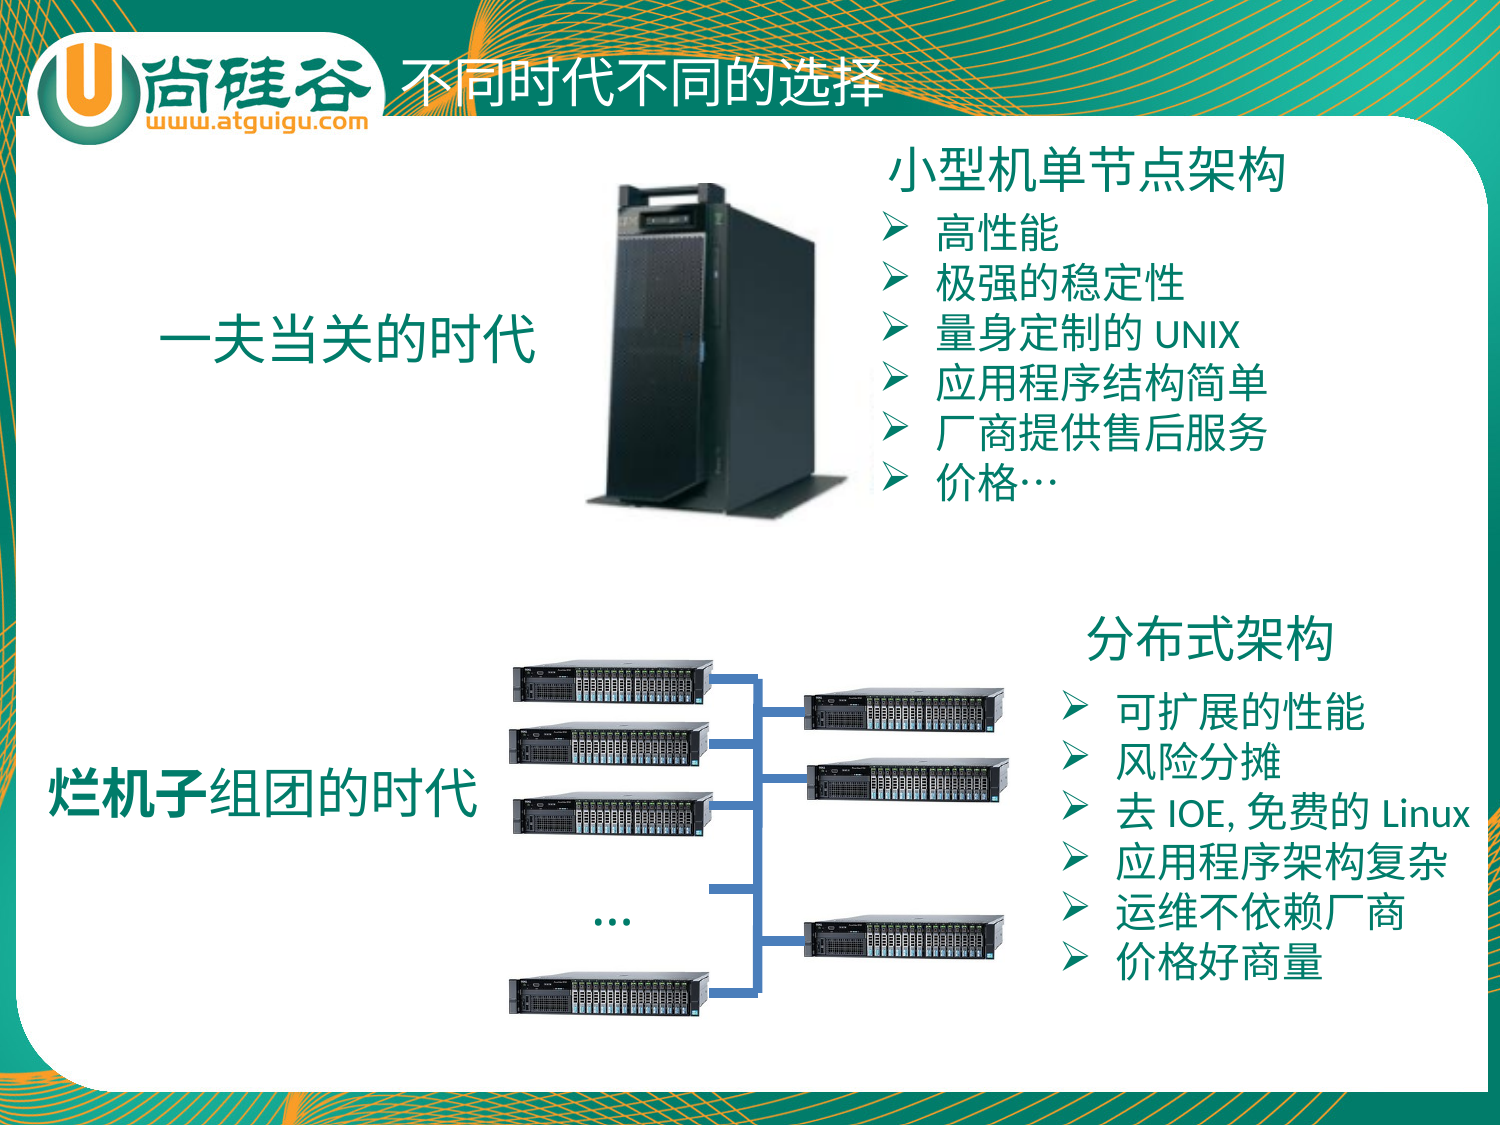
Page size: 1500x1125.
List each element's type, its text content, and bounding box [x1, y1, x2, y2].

text_box 分布式架构 [903, 597, 1500, 678]
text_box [708, 678, 807, 994]
text_box … [479, 864, 703, 945]
text_box 一夫当关的时代 [44, 297, 579, 378]
text_box 高性能 极强的稳定性 量身定制的UNIX 应用程序结构简单 厂商提供售后服务 价格… [864, 148, 1412, 564]
text_box 可扩展的性能 风险分摊 去IOE,免费的Linux 应用程序架构复杂 运维不依赖厂商 价格好商量 [1044, 678, 1500, 1044]
picture [0, 0, 1500, 1125]
title 不同时代不同的选择 [0, 40, 1318, 122]
text_box 小型机单节点架构 [780, 127, 1395, 209]
text_box 烂机子组团的时代 [0, 751, 571, 833]
